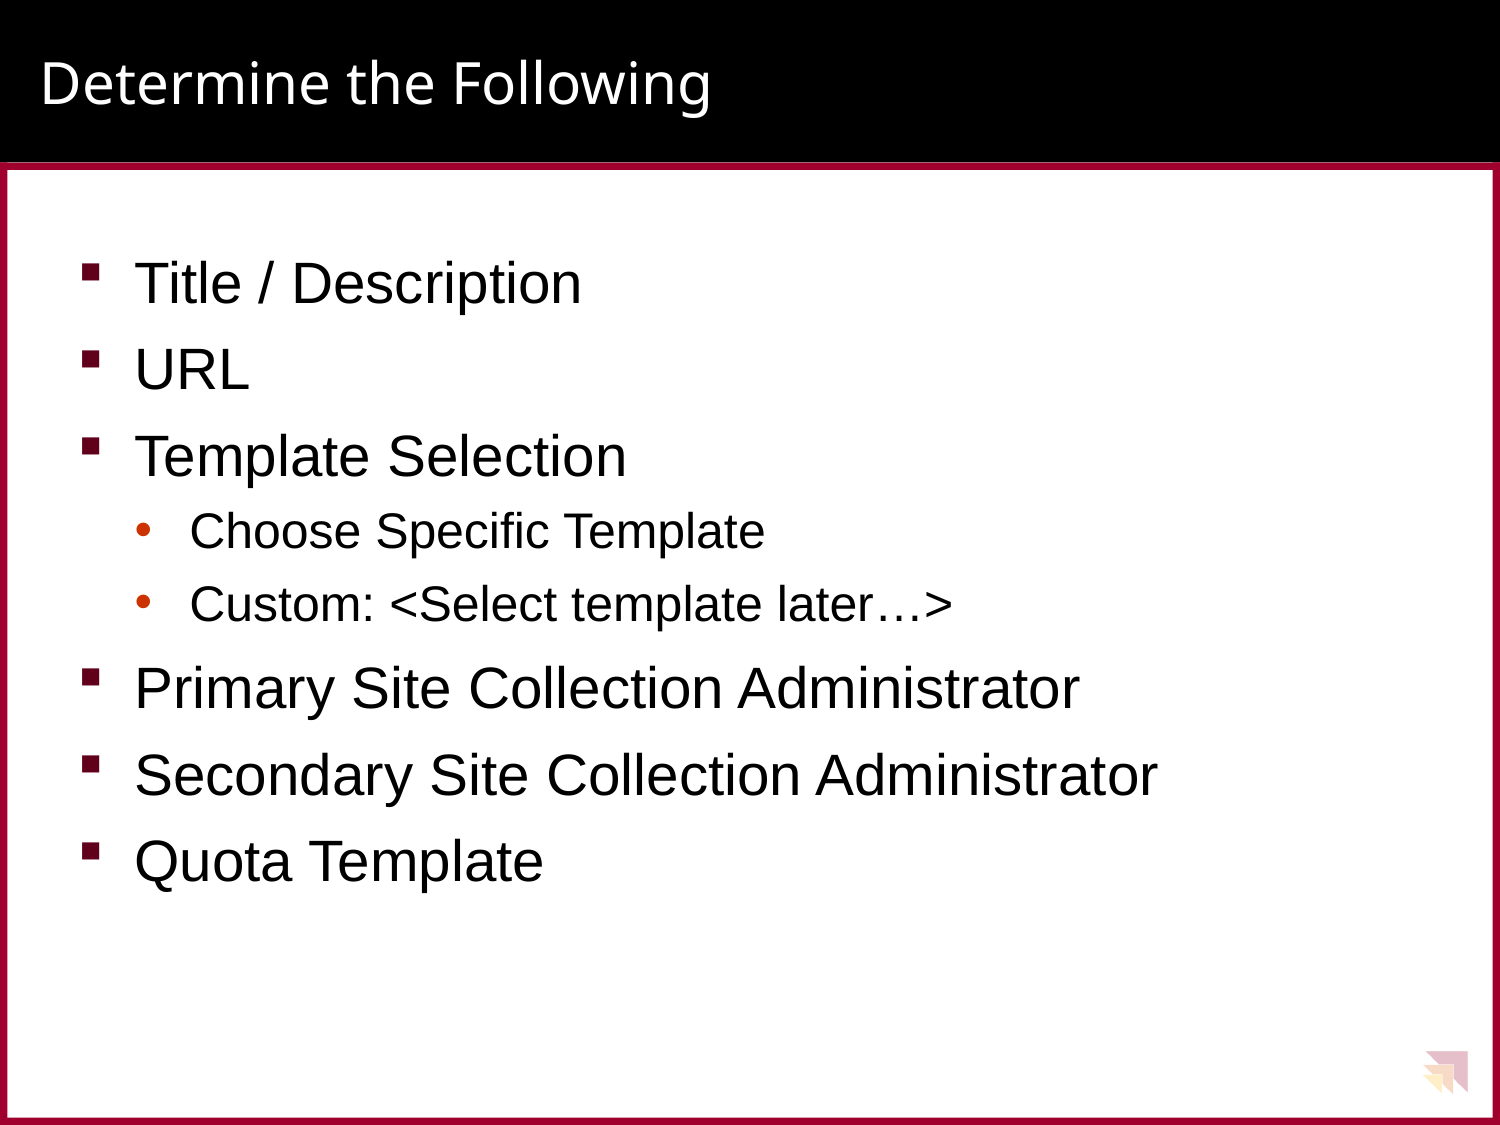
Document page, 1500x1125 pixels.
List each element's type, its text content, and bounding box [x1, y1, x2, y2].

title Determine the Following [24, 12, 1438, 150]
list Title / Description URL Template Selection Choose Specific Template Custom: <Select template later…> Primary Site Collection Administrator Secondary Site Collection Administrator Quota Template [62, 237, 1438, 1088]
